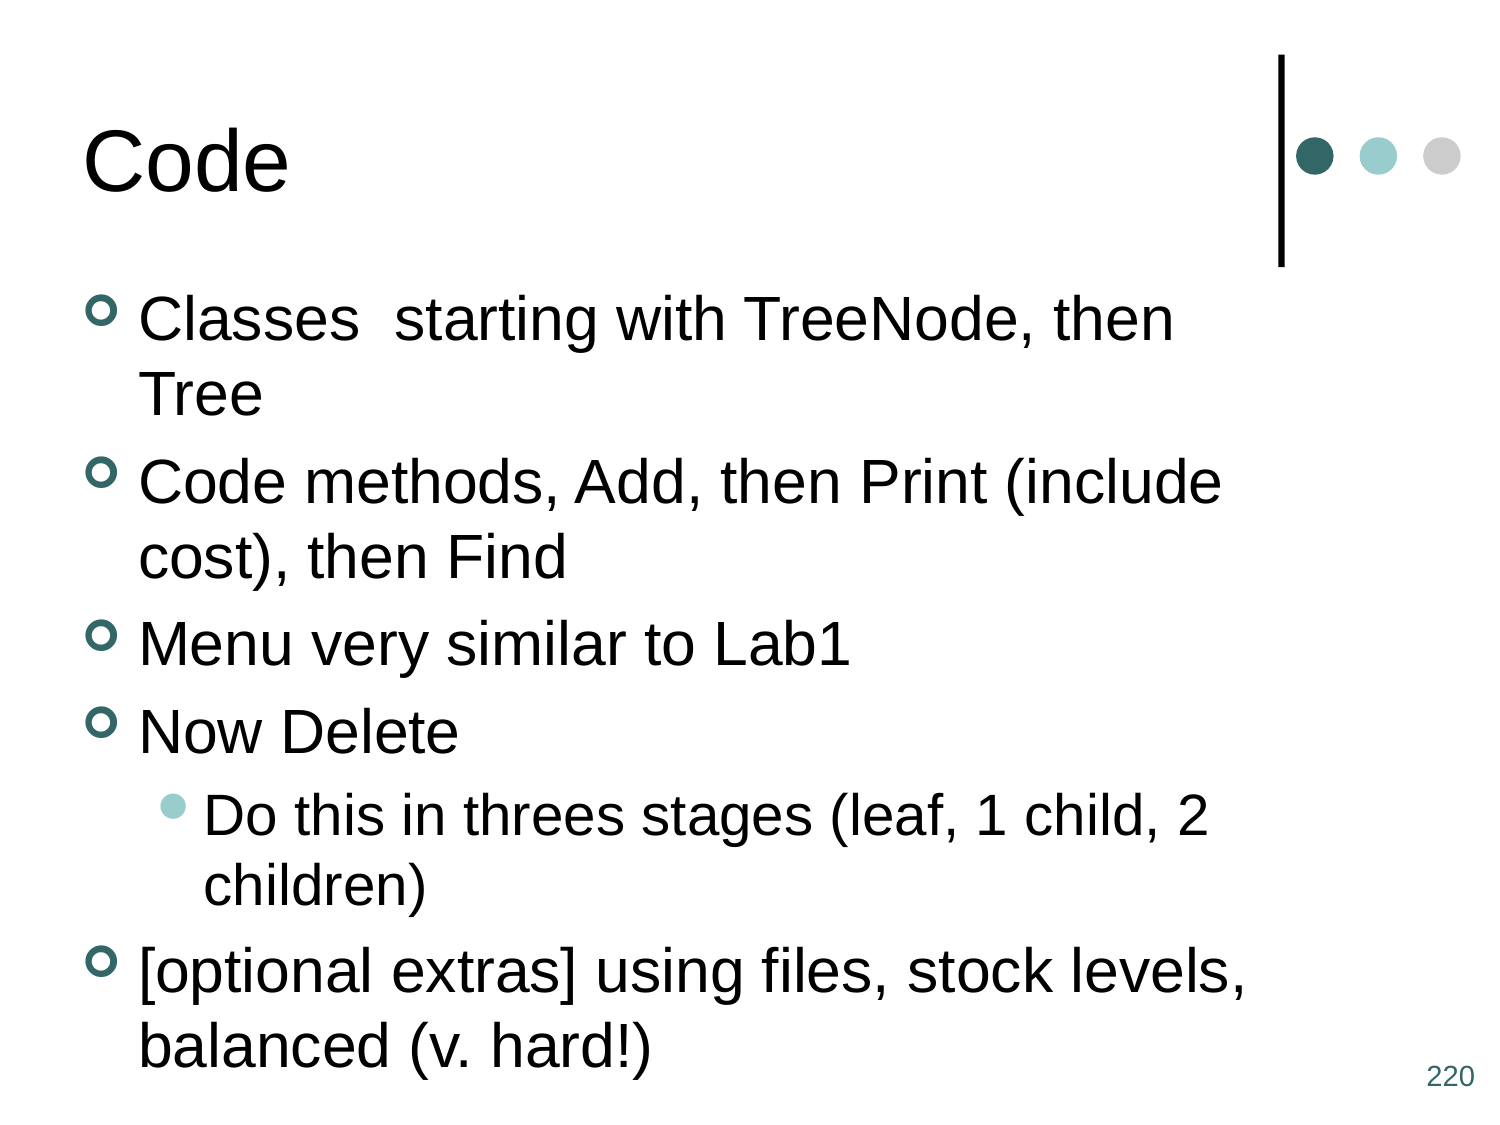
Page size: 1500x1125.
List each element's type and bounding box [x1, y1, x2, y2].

title [66, 31, 1217, 270]
slide_number [1411, 1049, 1500, 1125]
list [66, 270, 1317, 1084]
